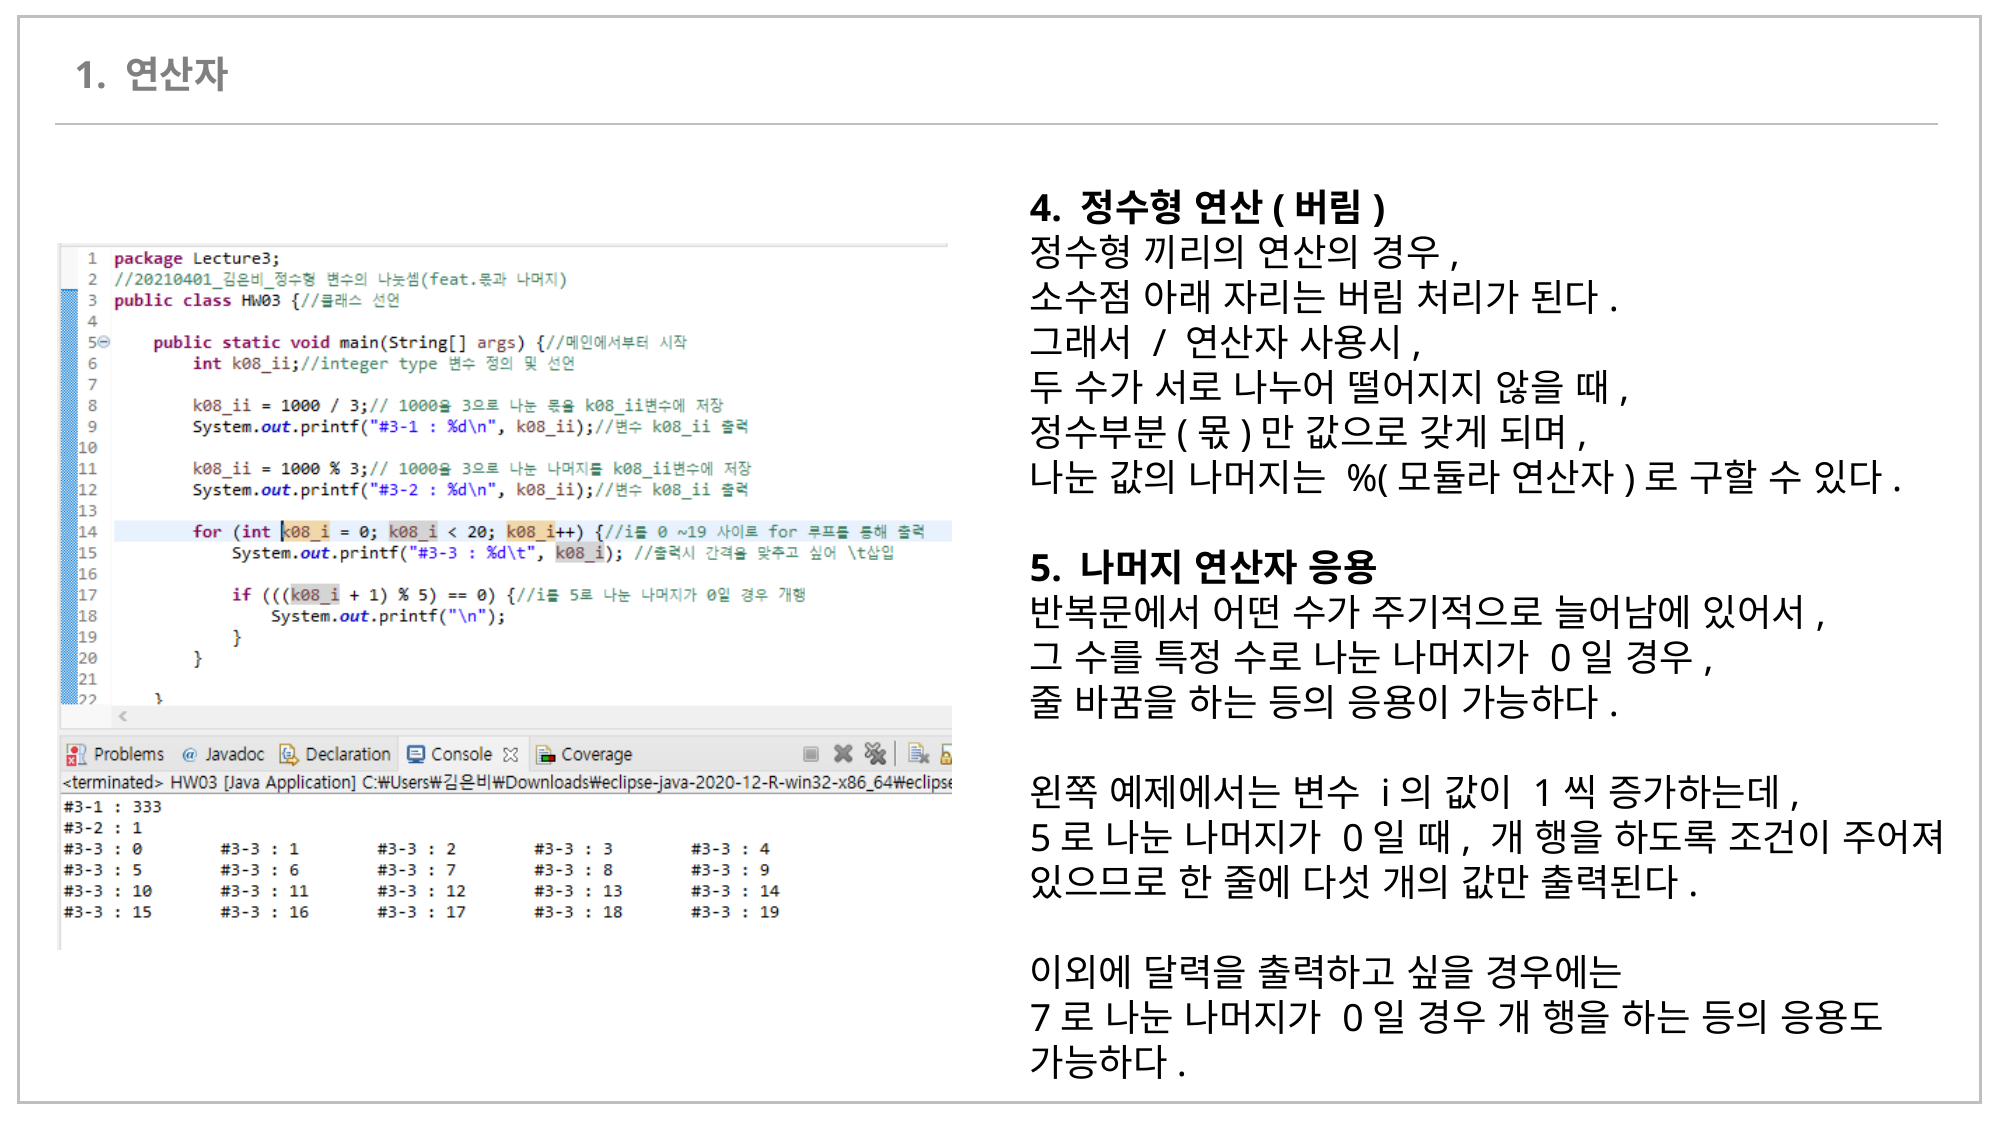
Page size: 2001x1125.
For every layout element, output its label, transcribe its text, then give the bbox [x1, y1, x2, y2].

text_box 1. 연산자 [59, 43, 245, 104]
picture [57, 243, 952, 950]
text_box 4. 정수형 연산(버림) 정수형 끼리의 연산의 경우, 소수점 아래 자리는 버림 처리가 된다. 그래서 / 연산자 사용시, 두 수가 서로 나누어 떨어지지 않을 때, 정수부분(몫)만 값으로 갖게 되며, 나눈 값의 나머지는 %(모듈라 연산자)로 구할 수 있다. 5. 나머지 연산자 응용 반복문에서 어떤 수가 주기적으로 늘어남에 있어서, 그 수를 특정 수로 나눈 나머지가 0일 경우, 줄 바꿈을 하는 등의 응용이 가능하다. 왼쪽 예제에서는 변수 i의 값이 1씩 증가하는데, 5로 나눈 나머지가 0일 때, 개 행을 하도록 조건이 주어져 있으므로 한 줄에 다섯 개의 값만 출력된다. 이외에 달력을 출력하고 싶을 경우에는 7로 나눈 나머지가 0일 경우 개 행을 하는 등의 응용도 가능하다. [1015, 176, 1961, 1092]
